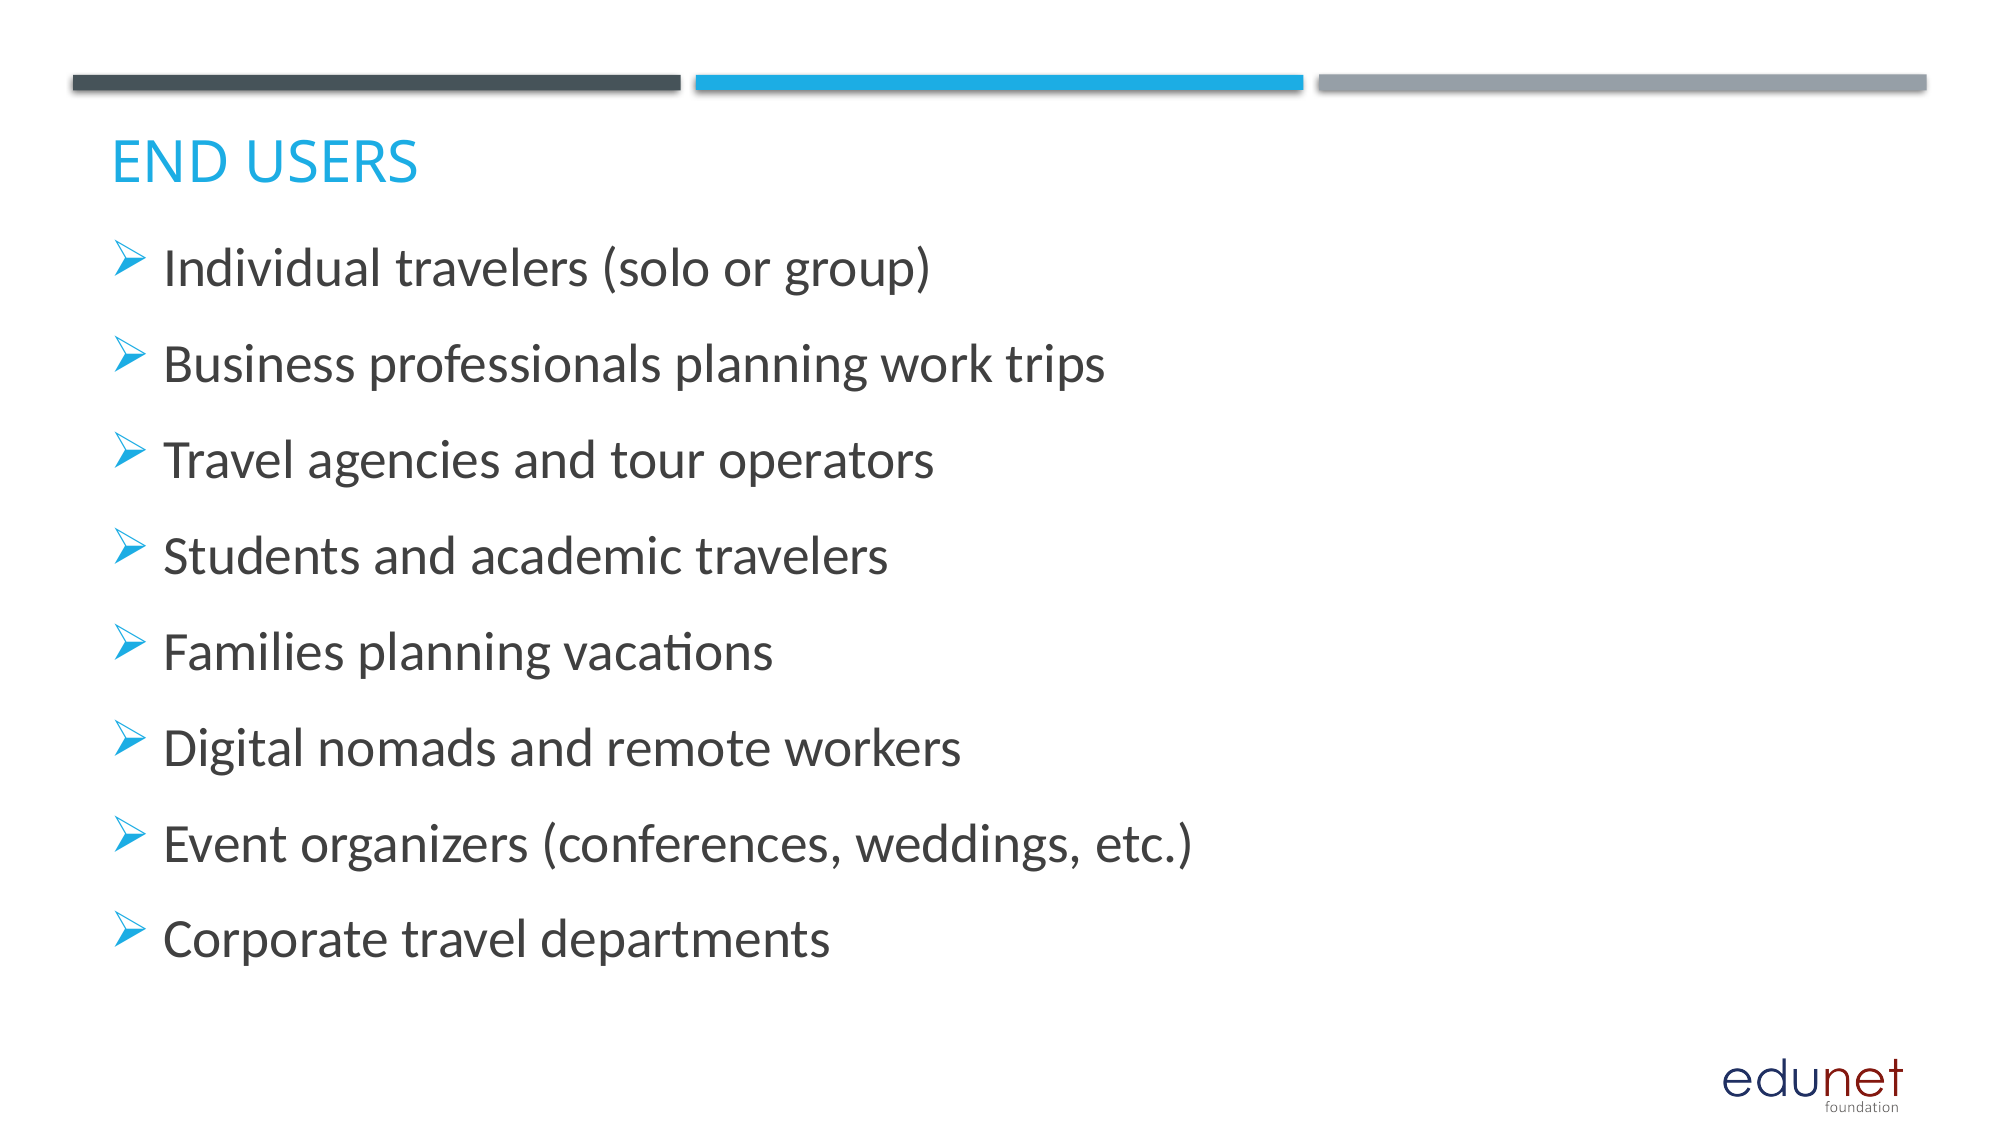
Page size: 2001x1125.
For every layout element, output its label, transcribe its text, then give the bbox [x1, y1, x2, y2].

picture [1719, 1056, 1905, 1116]
title End users [95, 115, 1905, 203]
list Individual travelers (solo or group) Business professionals planning work trips Travel agencies and tour operators Students and academic travelers Families planning vacations Digital nomads and remote workers Event organizers (conferences, weddings, etc.) Corporate travel departments [95, 213, 1905, 981]
